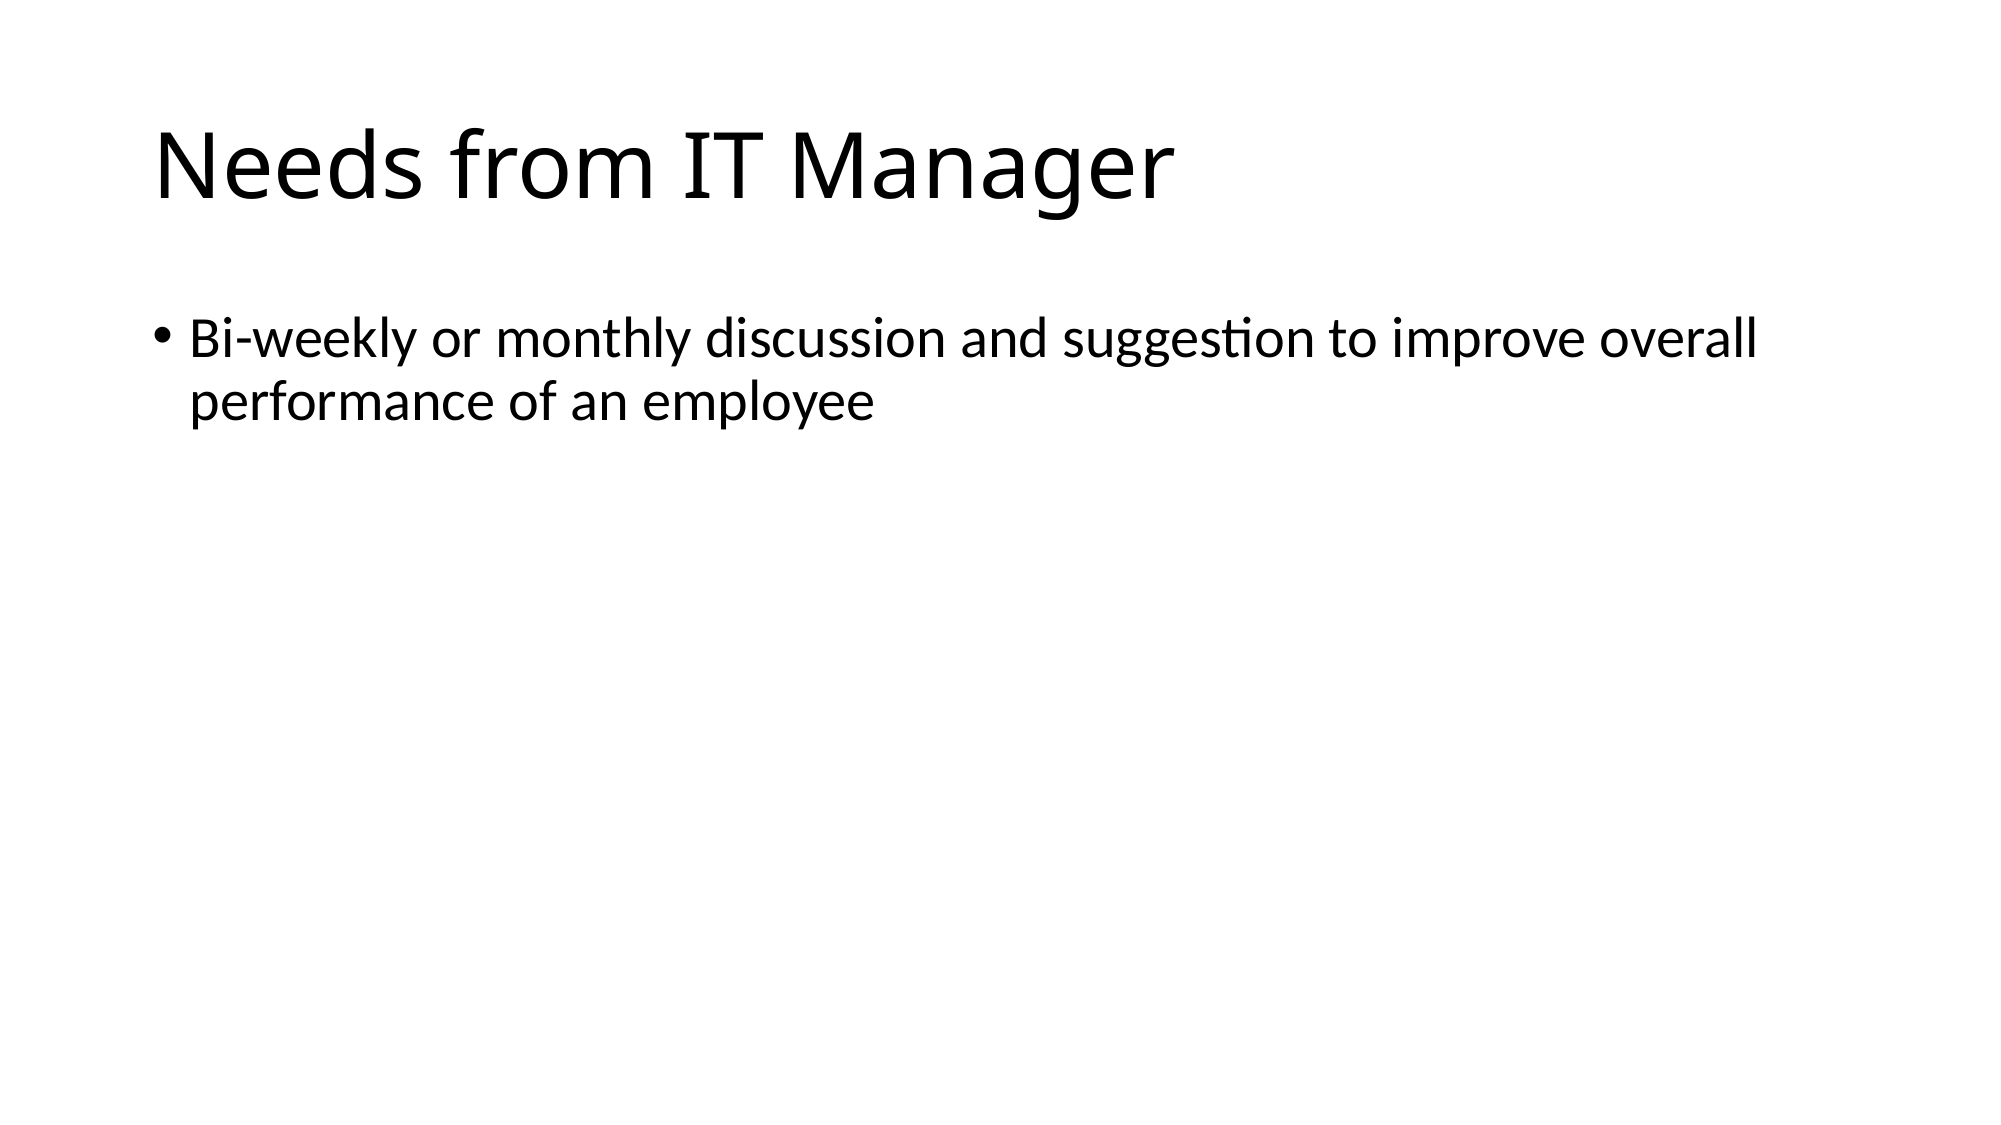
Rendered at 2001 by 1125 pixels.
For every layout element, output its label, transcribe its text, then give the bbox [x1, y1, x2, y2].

list Bi-weekly or monthly discussion and suggestion to improve overall performance of an employee [137, 299, 1863, 1014]
title Needs from IT Manager [137, 59, 1863, 278]
